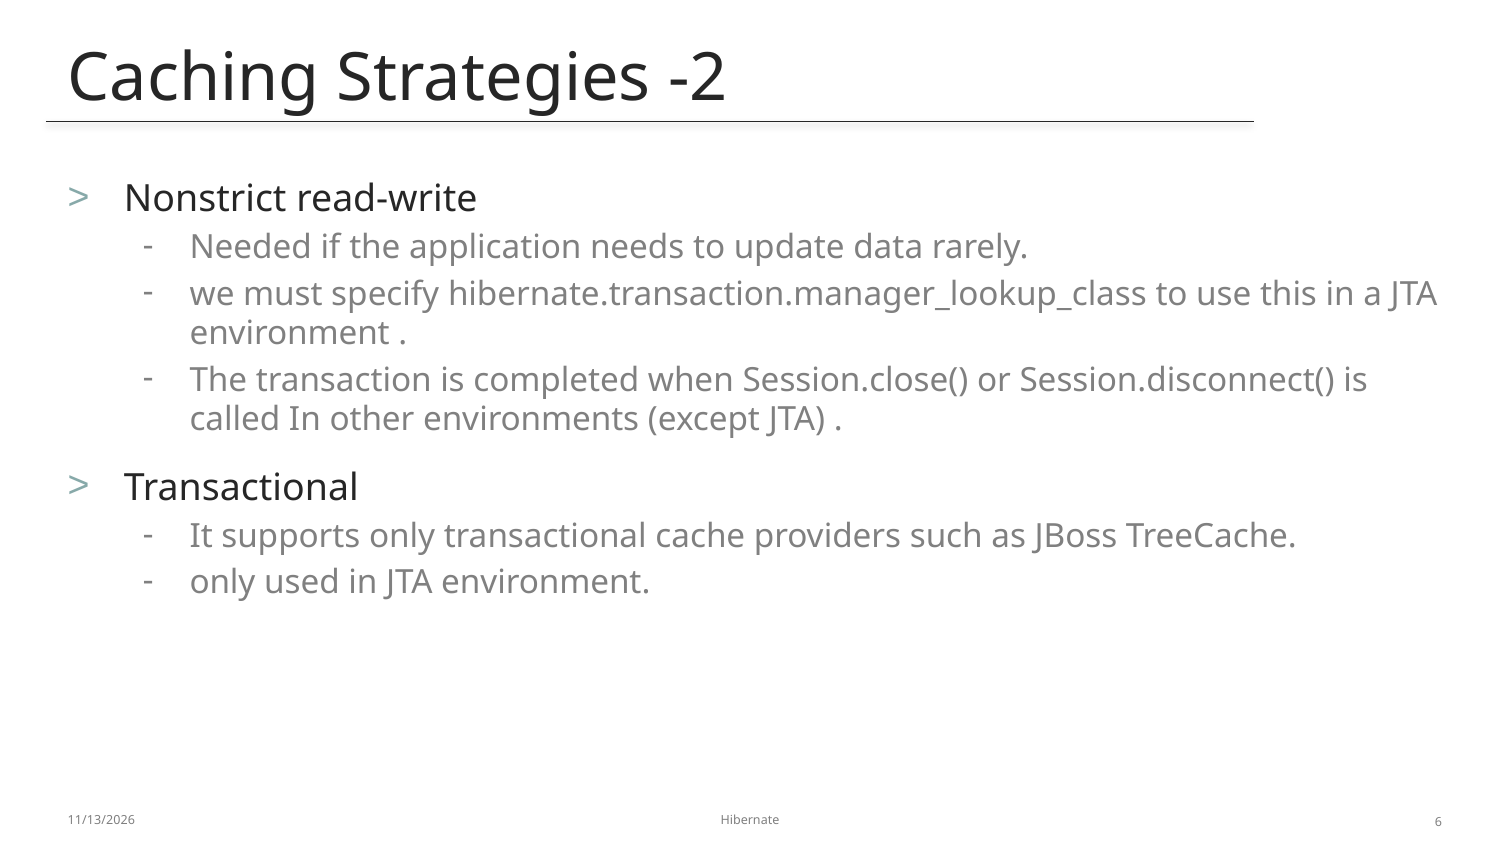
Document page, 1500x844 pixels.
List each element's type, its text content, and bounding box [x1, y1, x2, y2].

slide_number 6 [1106, 802, 1457, 844]
title Caching Strategies -2 [52, 32, 1388, 122]
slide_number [52, 798, 403, 844]
footer Hibernate [512, 798, 988, 844]
list Nonstrict read-write Needed if the application needs to update data rarely. we must specify hibernate.transaction.manager_lookup_class to use this in a JTA environment . The transaction is completed when Session.close() or Session.disconnect() is called In other environments (except JTA) . Transactional It supports only transactional cache providers such as JBoss TreeCache. only used in JTA environment. [52, 158, 1457, 757]
